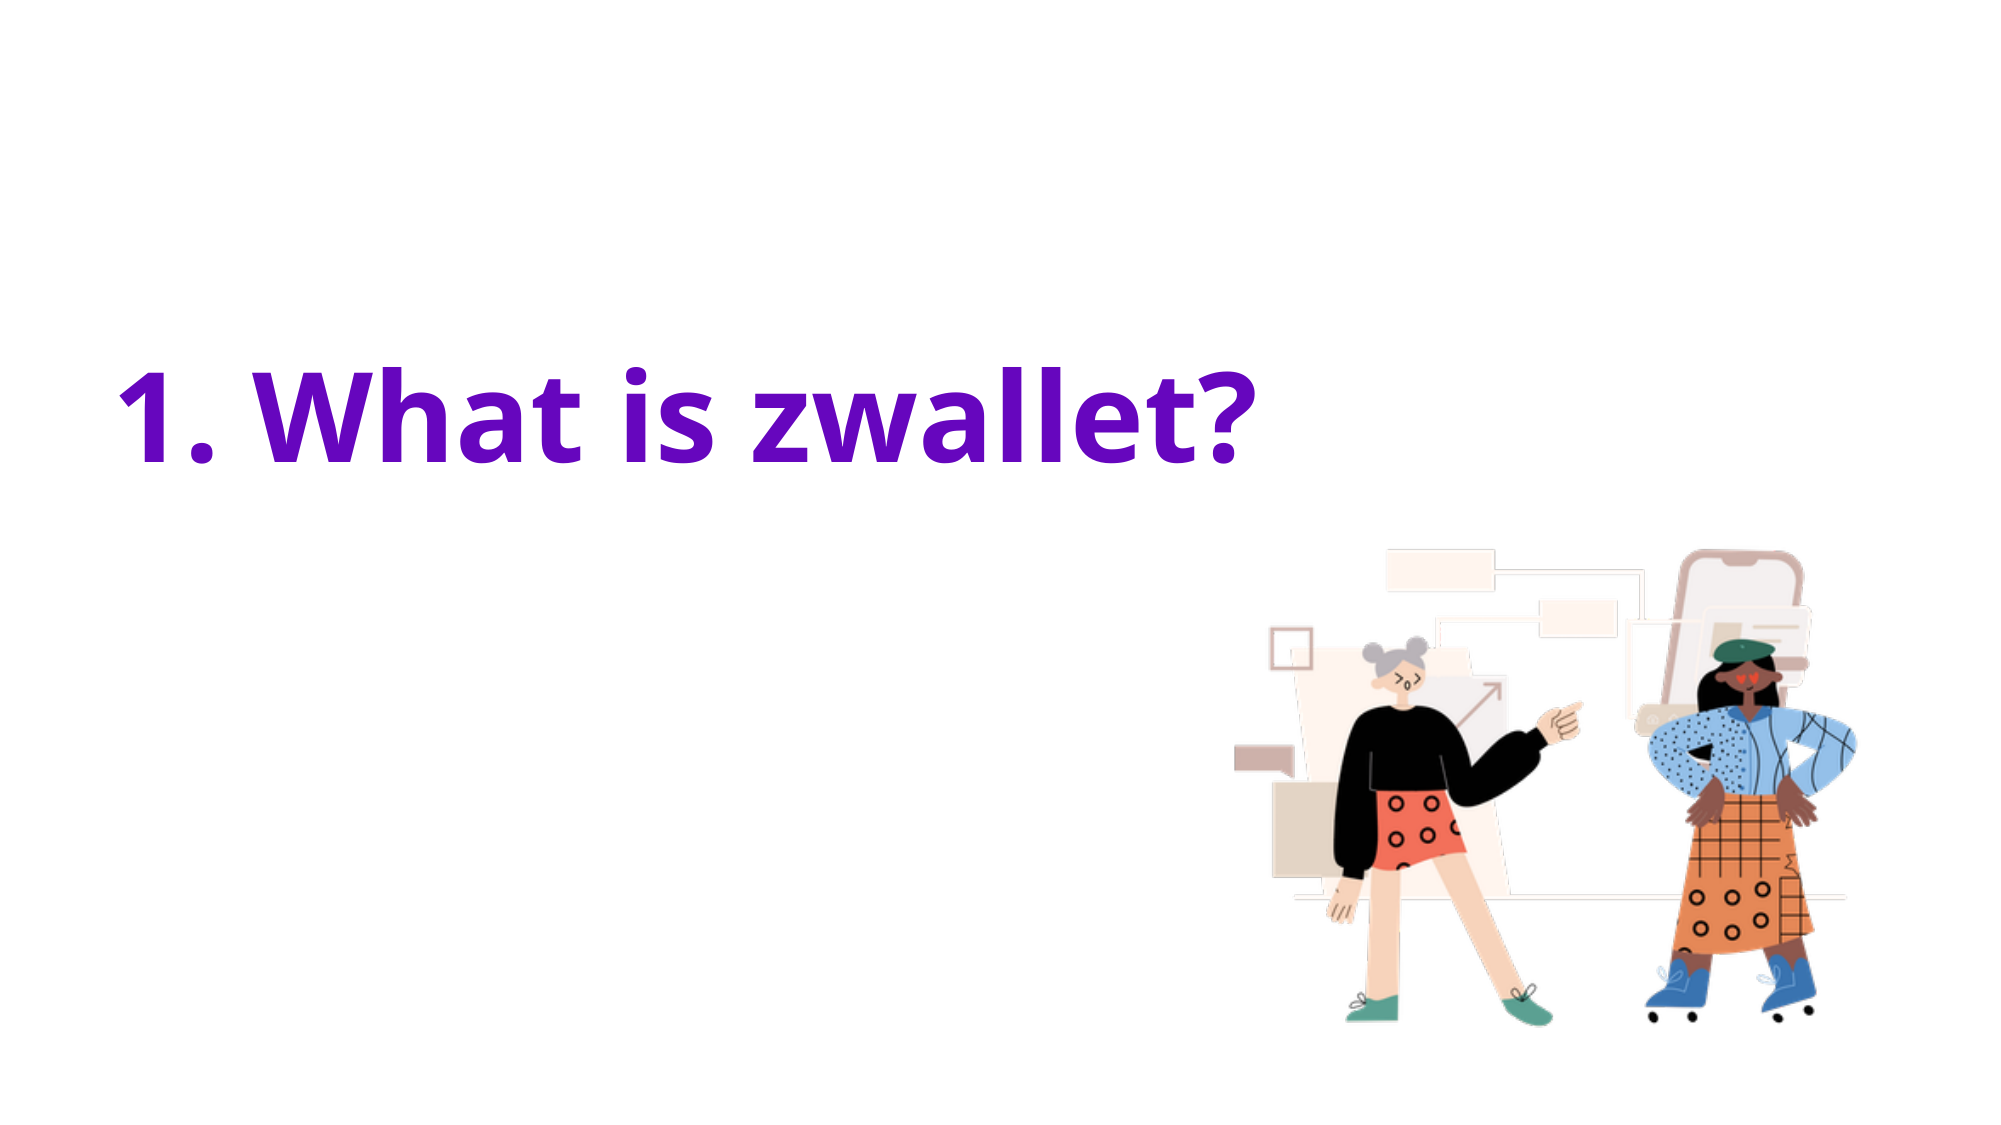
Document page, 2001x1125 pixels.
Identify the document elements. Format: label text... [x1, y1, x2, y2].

picture [1207, 519, 1888, 1055]
text_box 1. What is zwallet? [112, 297, 1429, 488]
